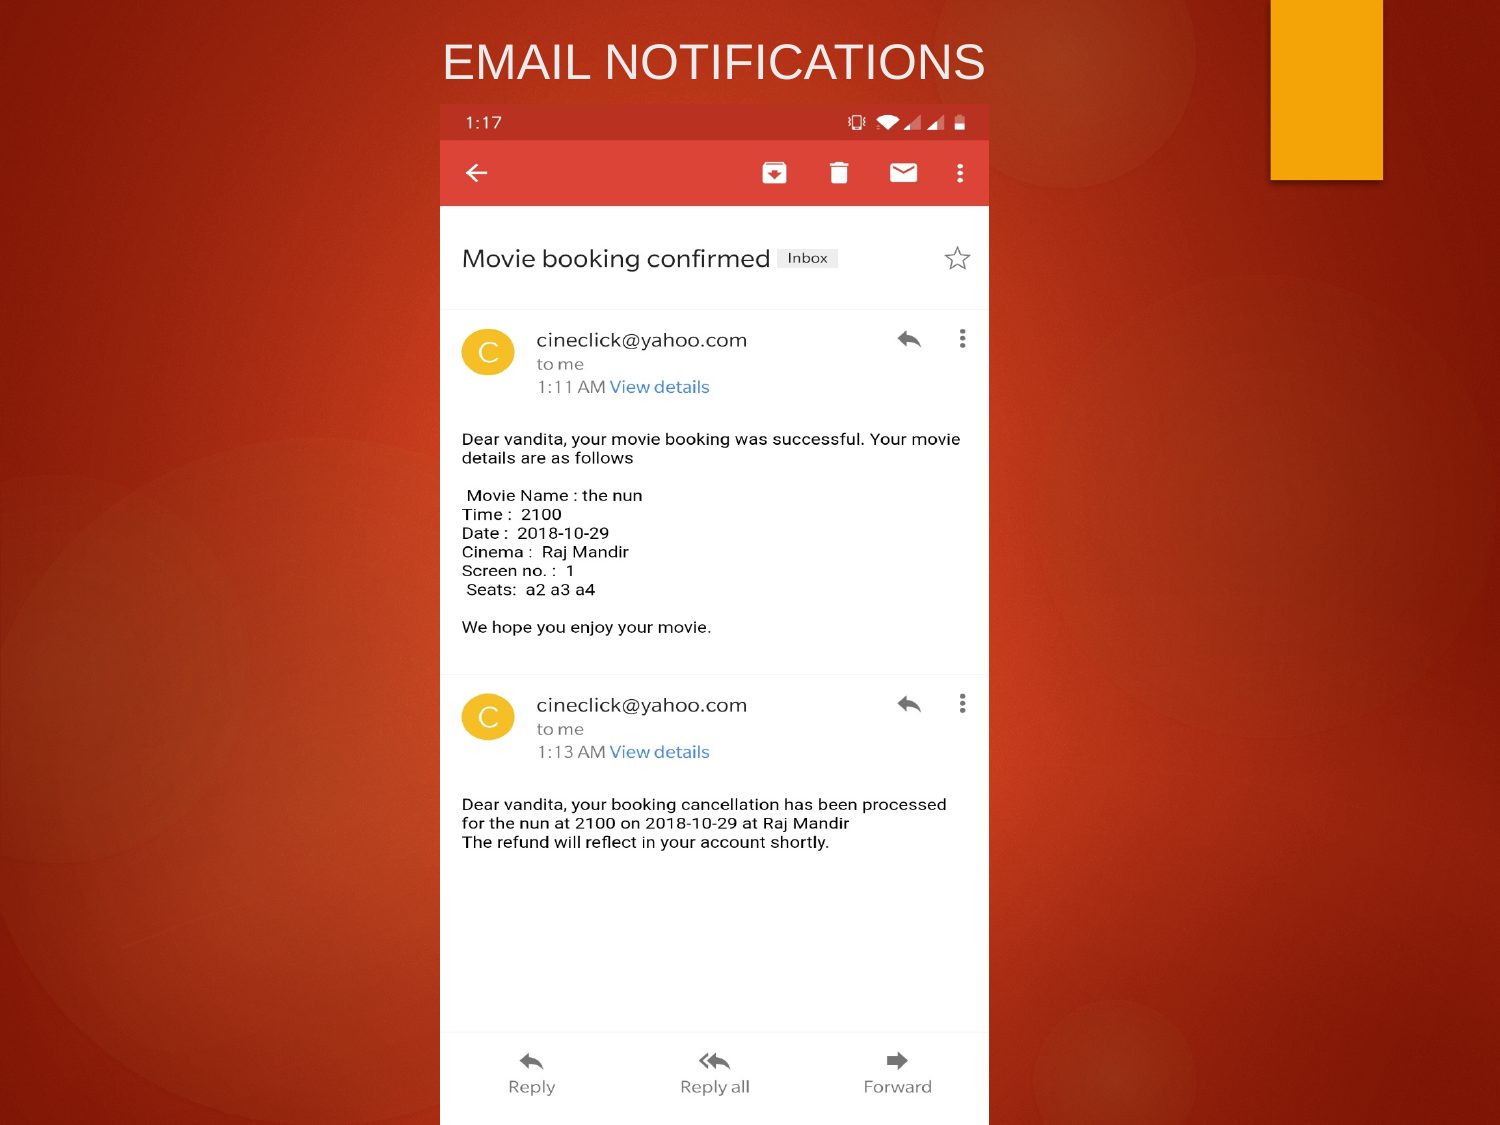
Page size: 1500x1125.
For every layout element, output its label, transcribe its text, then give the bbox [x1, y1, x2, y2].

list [440, 104, 989, 1125]
title EMAIL NOTIFICATIONS [135, 21, 1293, 252]
